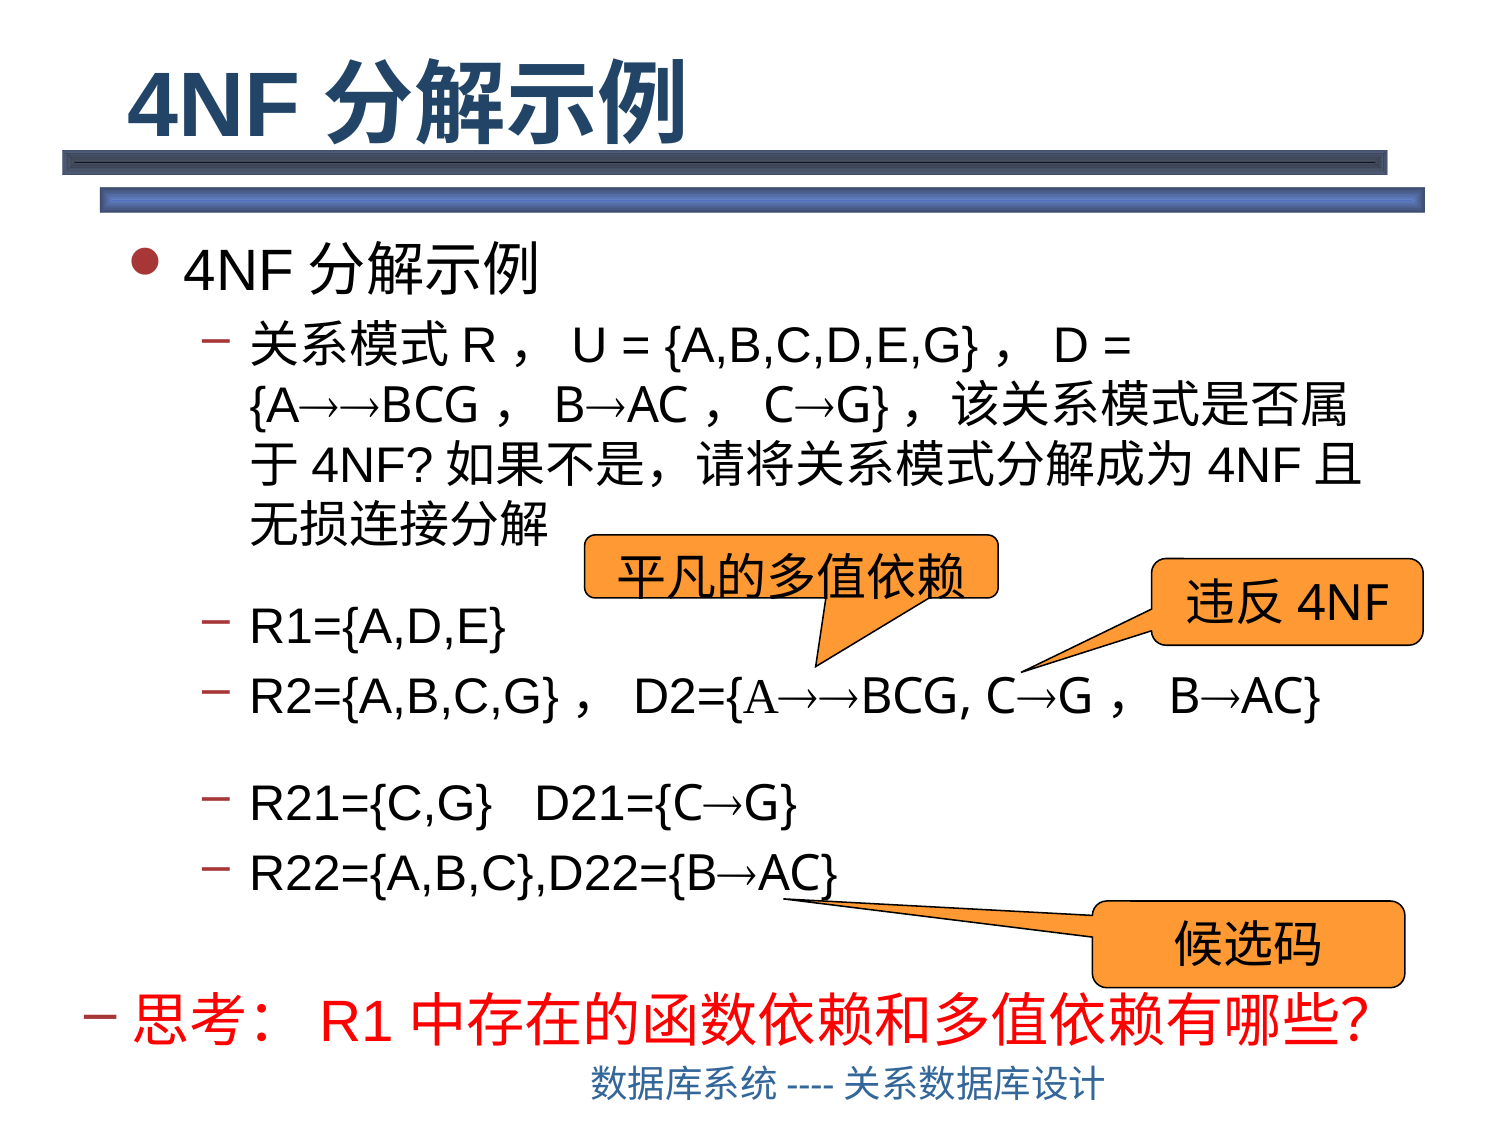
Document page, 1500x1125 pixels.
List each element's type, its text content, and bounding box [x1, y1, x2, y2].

text_box R21={C,G} D21={CG} R22={A,B,C},D22={BAC} [112, 763, 1388, 941]
text_box 违反4NF [1021, 558, 1424, 673]
text_box R1={A,D,E} R2={A,B,C,G}，D2={ABCG, CG，BAC} [112, 585, 1447, 764]
text_box 思考：R1中存在的函数依赖和多值依赖有哪些？ [0, 976, 1436, 1075]
text_box 候选码 [783, 898, 1405, 976]
footer 数据库系统----关系数据库设计 [574, 1075, 1188, 1113]
text_box 平凡的多值依赖 [584, 534, 999, 667]
list 4NF分解示例 关系模式R，U = {A,B,C,D,E,G}，D = {ABCG，BAC，CG}，该关系模式是否属于4NF?如果不是，请将关系模式分解成为4NF且无损连接分解 [112, 224, 1388, 492]
title 4NF分解示例 [112, 24, 1388, 163]
